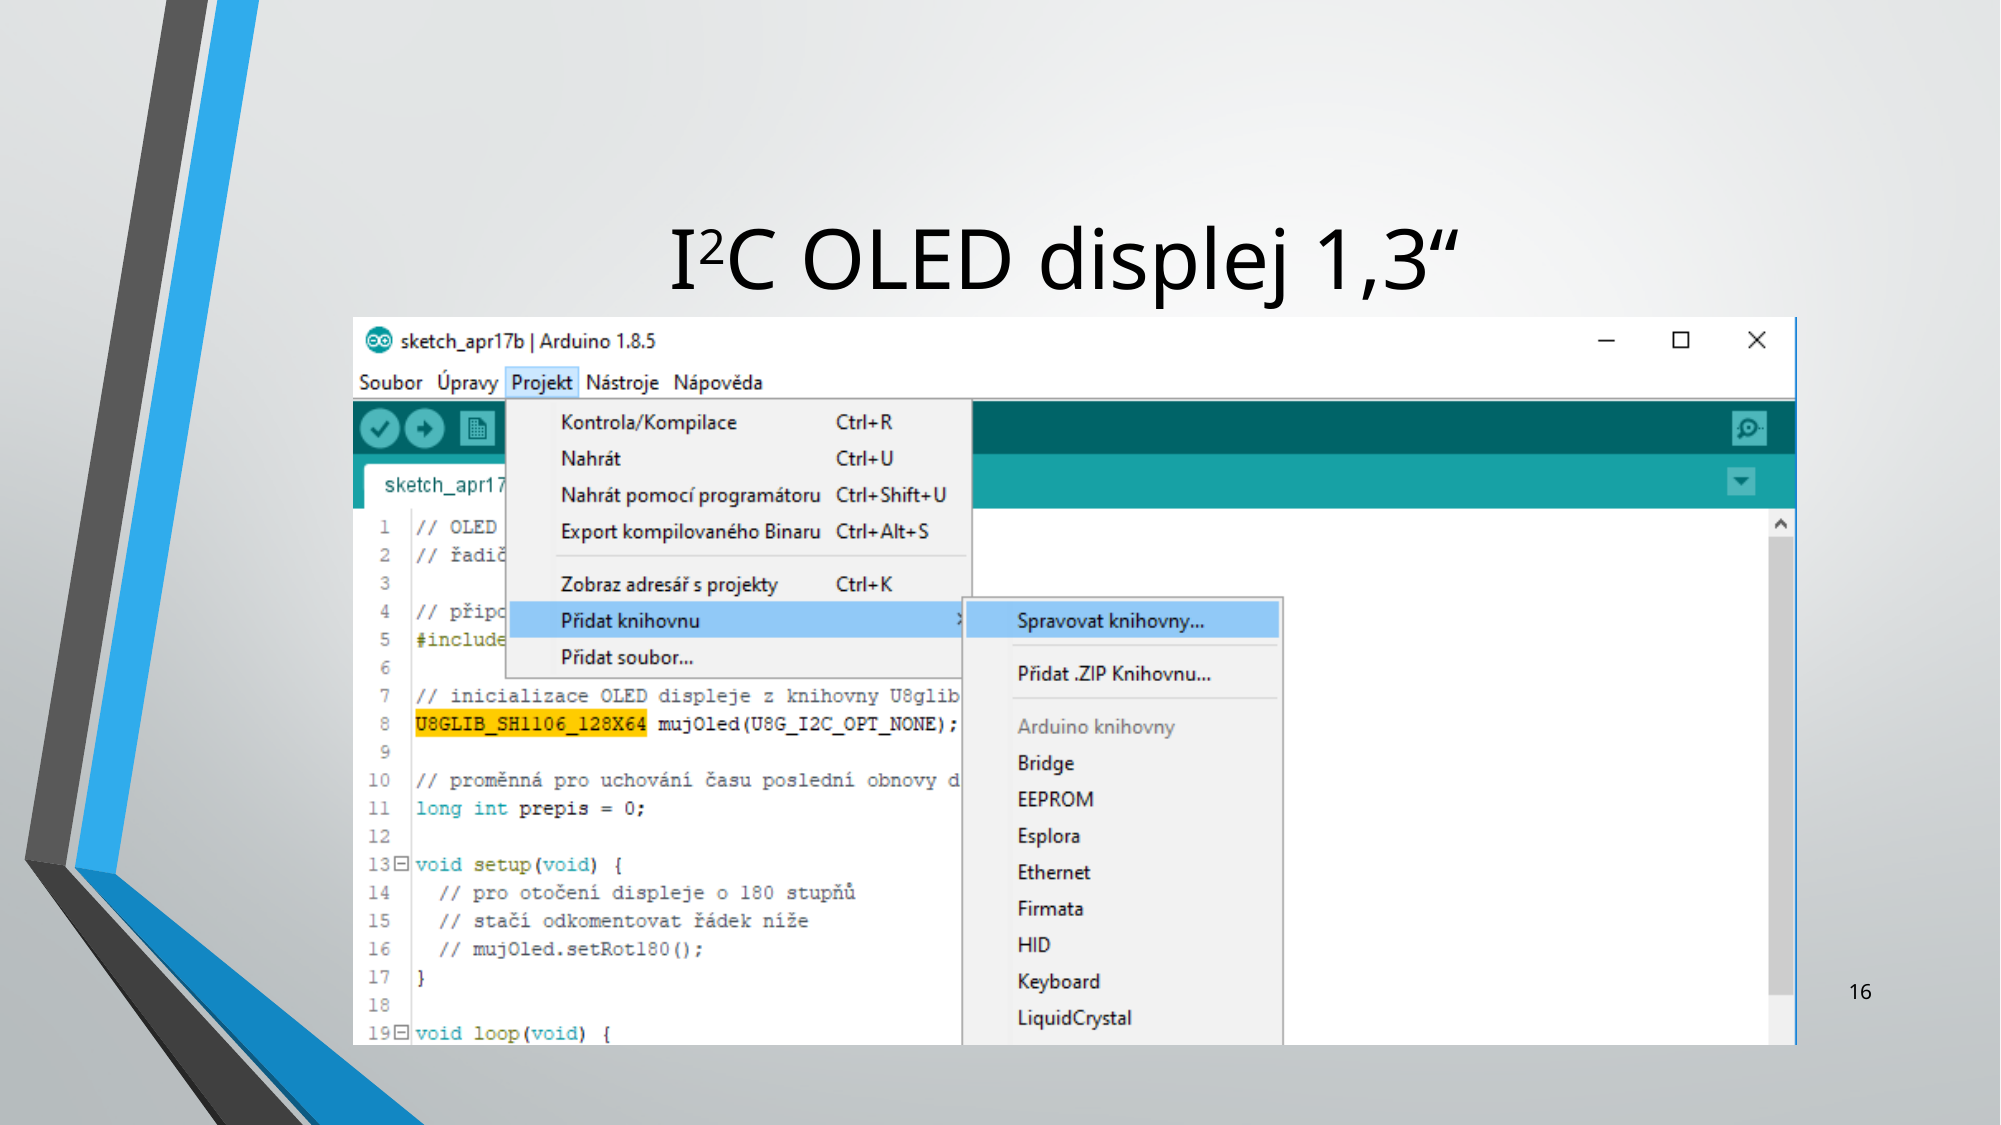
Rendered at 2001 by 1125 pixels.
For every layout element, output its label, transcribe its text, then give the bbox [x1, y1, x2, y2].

slide_number 16 [1797, 962, 1887, 1023]
title I2C OLED displej 1,3“ [243, 112, 1887, 400]
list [353, 317, 1797, 1046]
